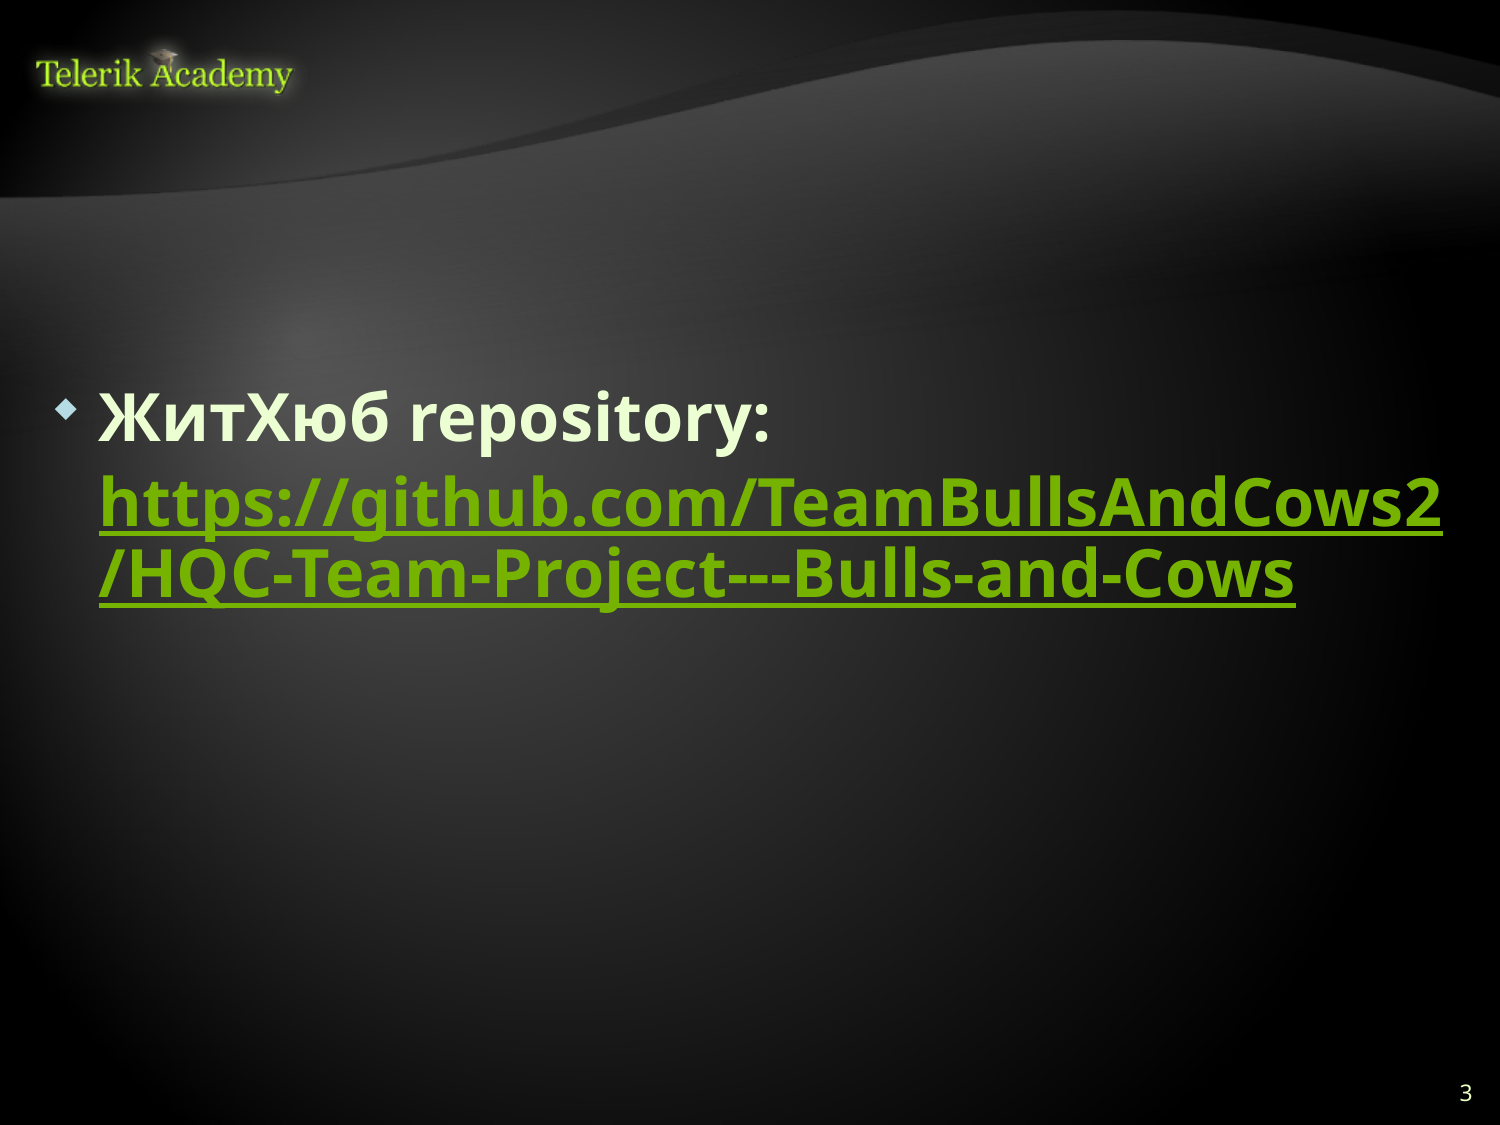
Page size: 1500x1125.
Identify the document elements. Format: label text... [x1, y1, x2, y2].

slide_number 3 [1412, 1074, 1488, 1113]
list ЖитХюб repository: https://github.com/TeamBullsAndCows2/HQC-Team-Project---Bulls-and-Cows [37, 149, 1463, 1100]
picture [0, 0, 1500, 1125]
